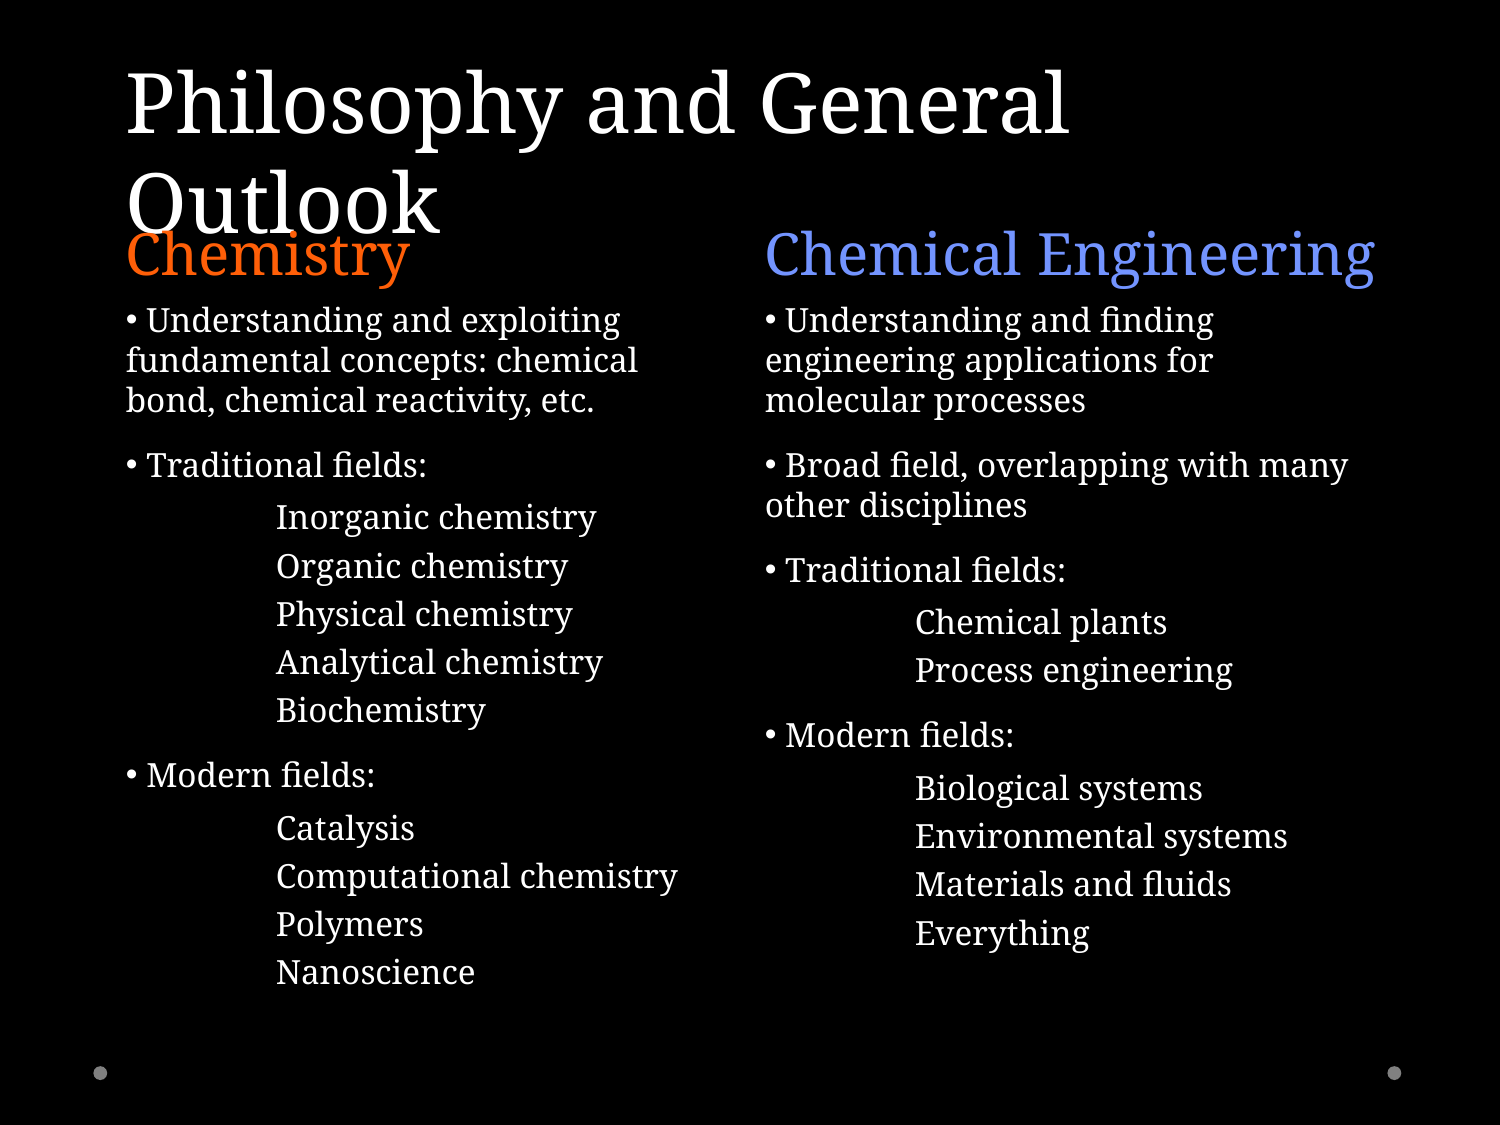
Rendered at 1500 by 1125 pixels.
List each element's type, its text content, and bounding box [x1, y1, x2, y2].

text_box Chemical Engineering Understanding and finding engineering applications for molecular processes Broad field, overlapping with many other disciplines Traditional fields: Chemical plants Process engineering Modern fields: Biological systems Environmental systems Materials and fluids Everything [749, 209, 1391, 1029]
text_box Philosophy and General Outlook [111, 43, 1391, 209]
text_box Chemistry Understanding and exploiting fundamental concepts: chemical bond, chemical reactivity, etc. Traditional fields: Inorganic chemistry Organic chemistry Physical chemistry Analytical chemistry Biochemistry Modern fields: Catalysis Computational chemistry Polymers Nanoscience [111, 209, 749, 999]
